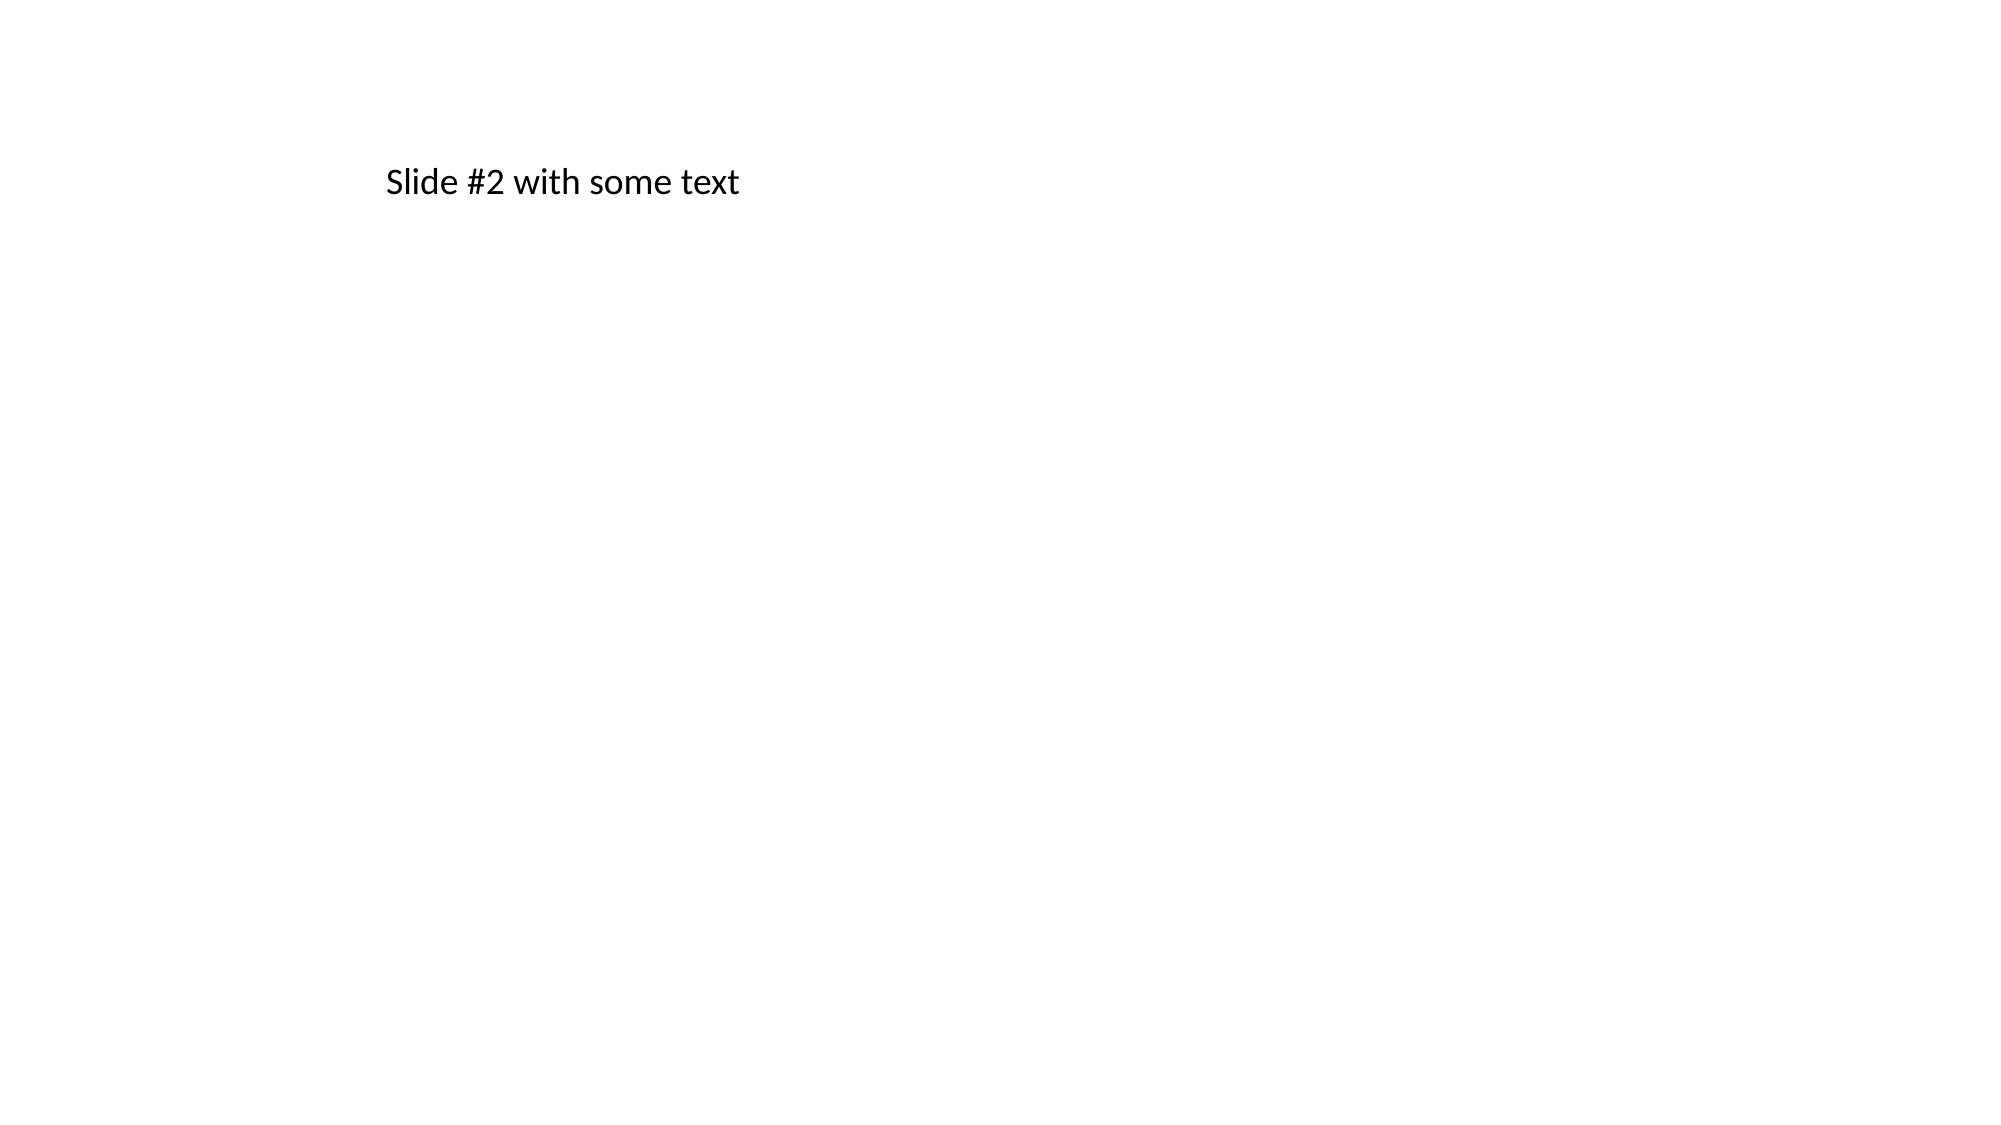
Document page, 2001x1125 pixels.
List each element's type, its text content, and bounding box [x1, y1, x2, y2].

text_box Slide #2 with some text [371, 149, 1766, 210]
